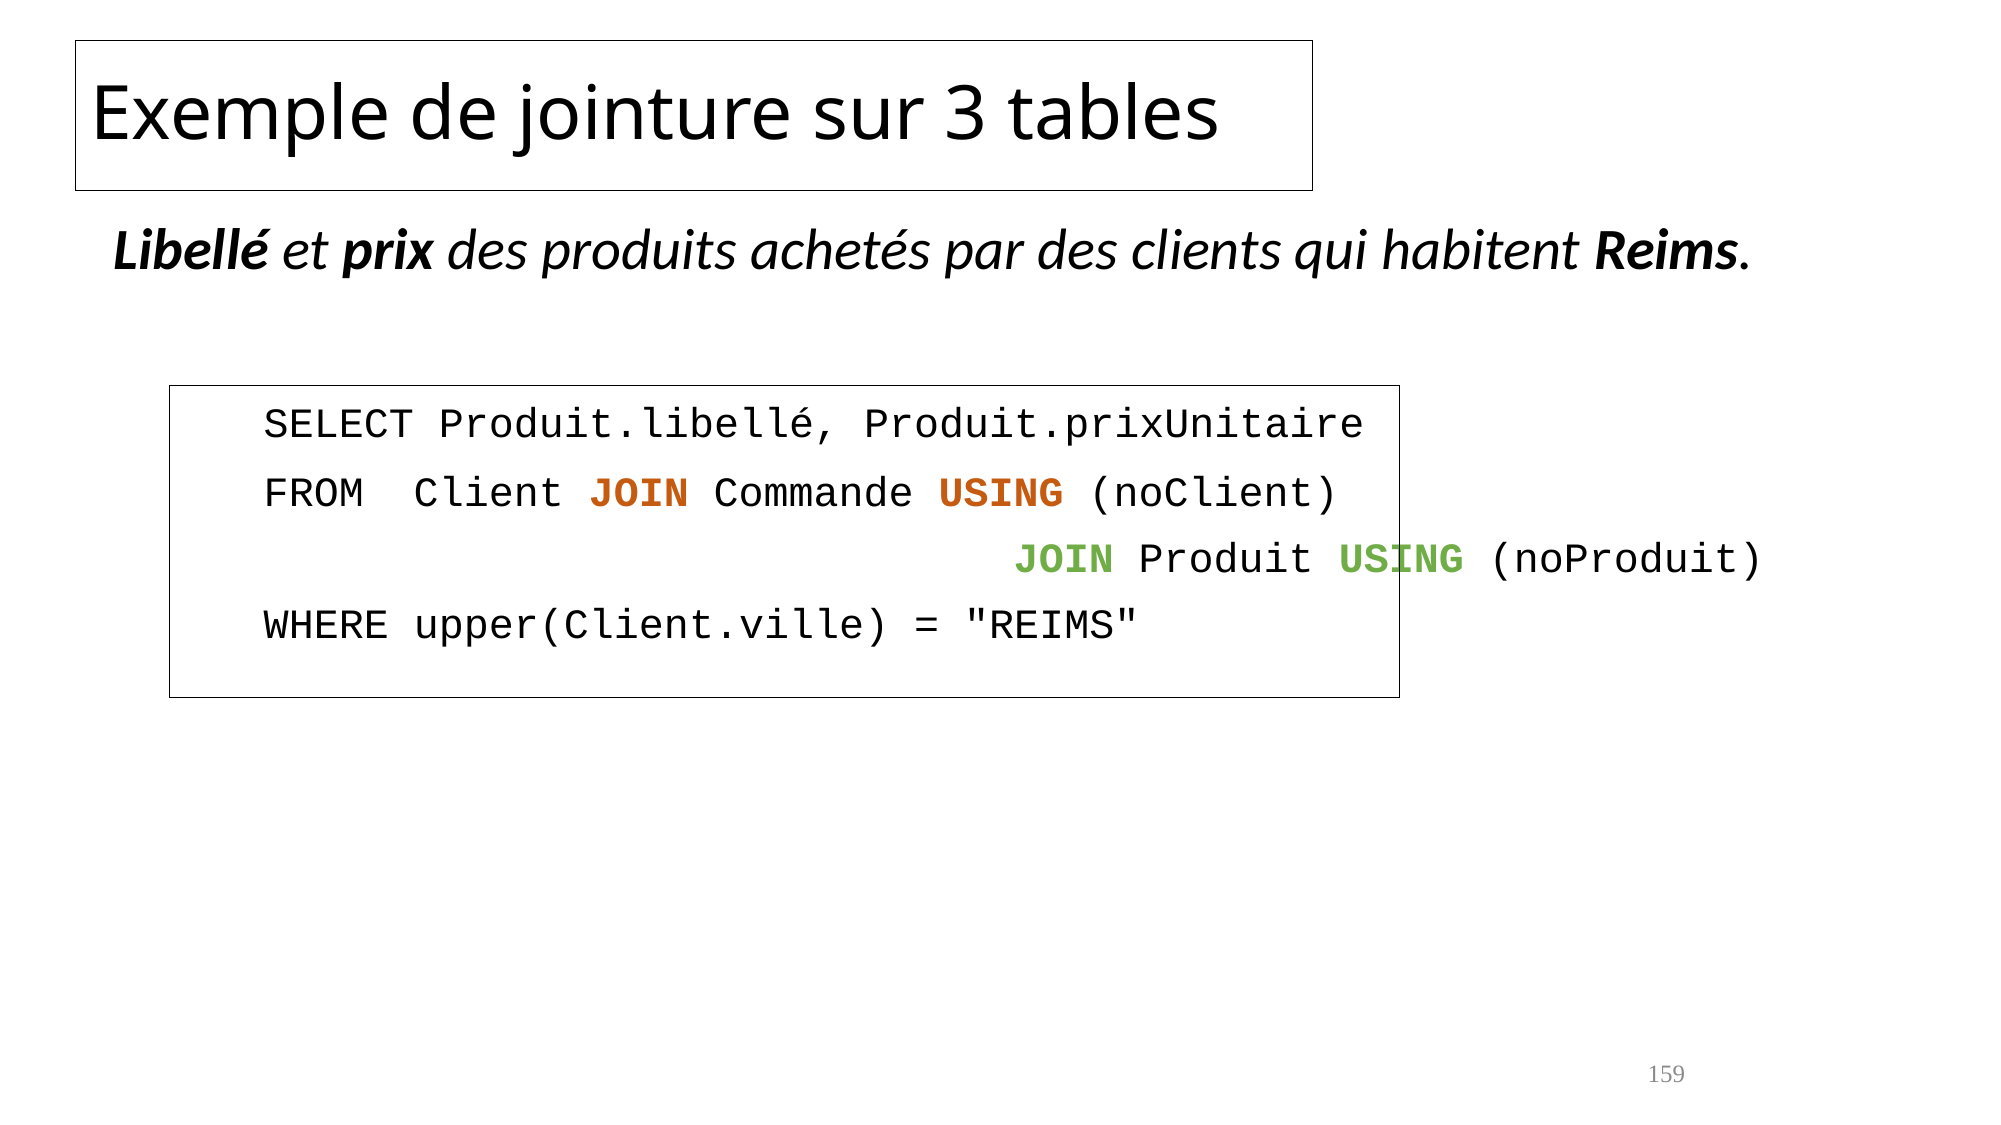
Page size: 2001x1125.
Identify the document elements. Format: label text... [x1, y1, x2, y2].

text_box [169, 385, 1400, 698]
text_box <numéro> [1249, 1042, 1700, 1103]
text_box Libellé et prix des produits achetés par des clients qui habitent Reims. SELECT Produit.libellé, Produit.prixUnitaire FROM Client JOIN Commande USING (noClient) JOIN Produit USING (noProduit) WHERE upper(Client.ville) = "REIMS" [98, 212, 1848, 865]
text_box Exemple de jointure sur 3 tables [75, 40, 1313, 191]
